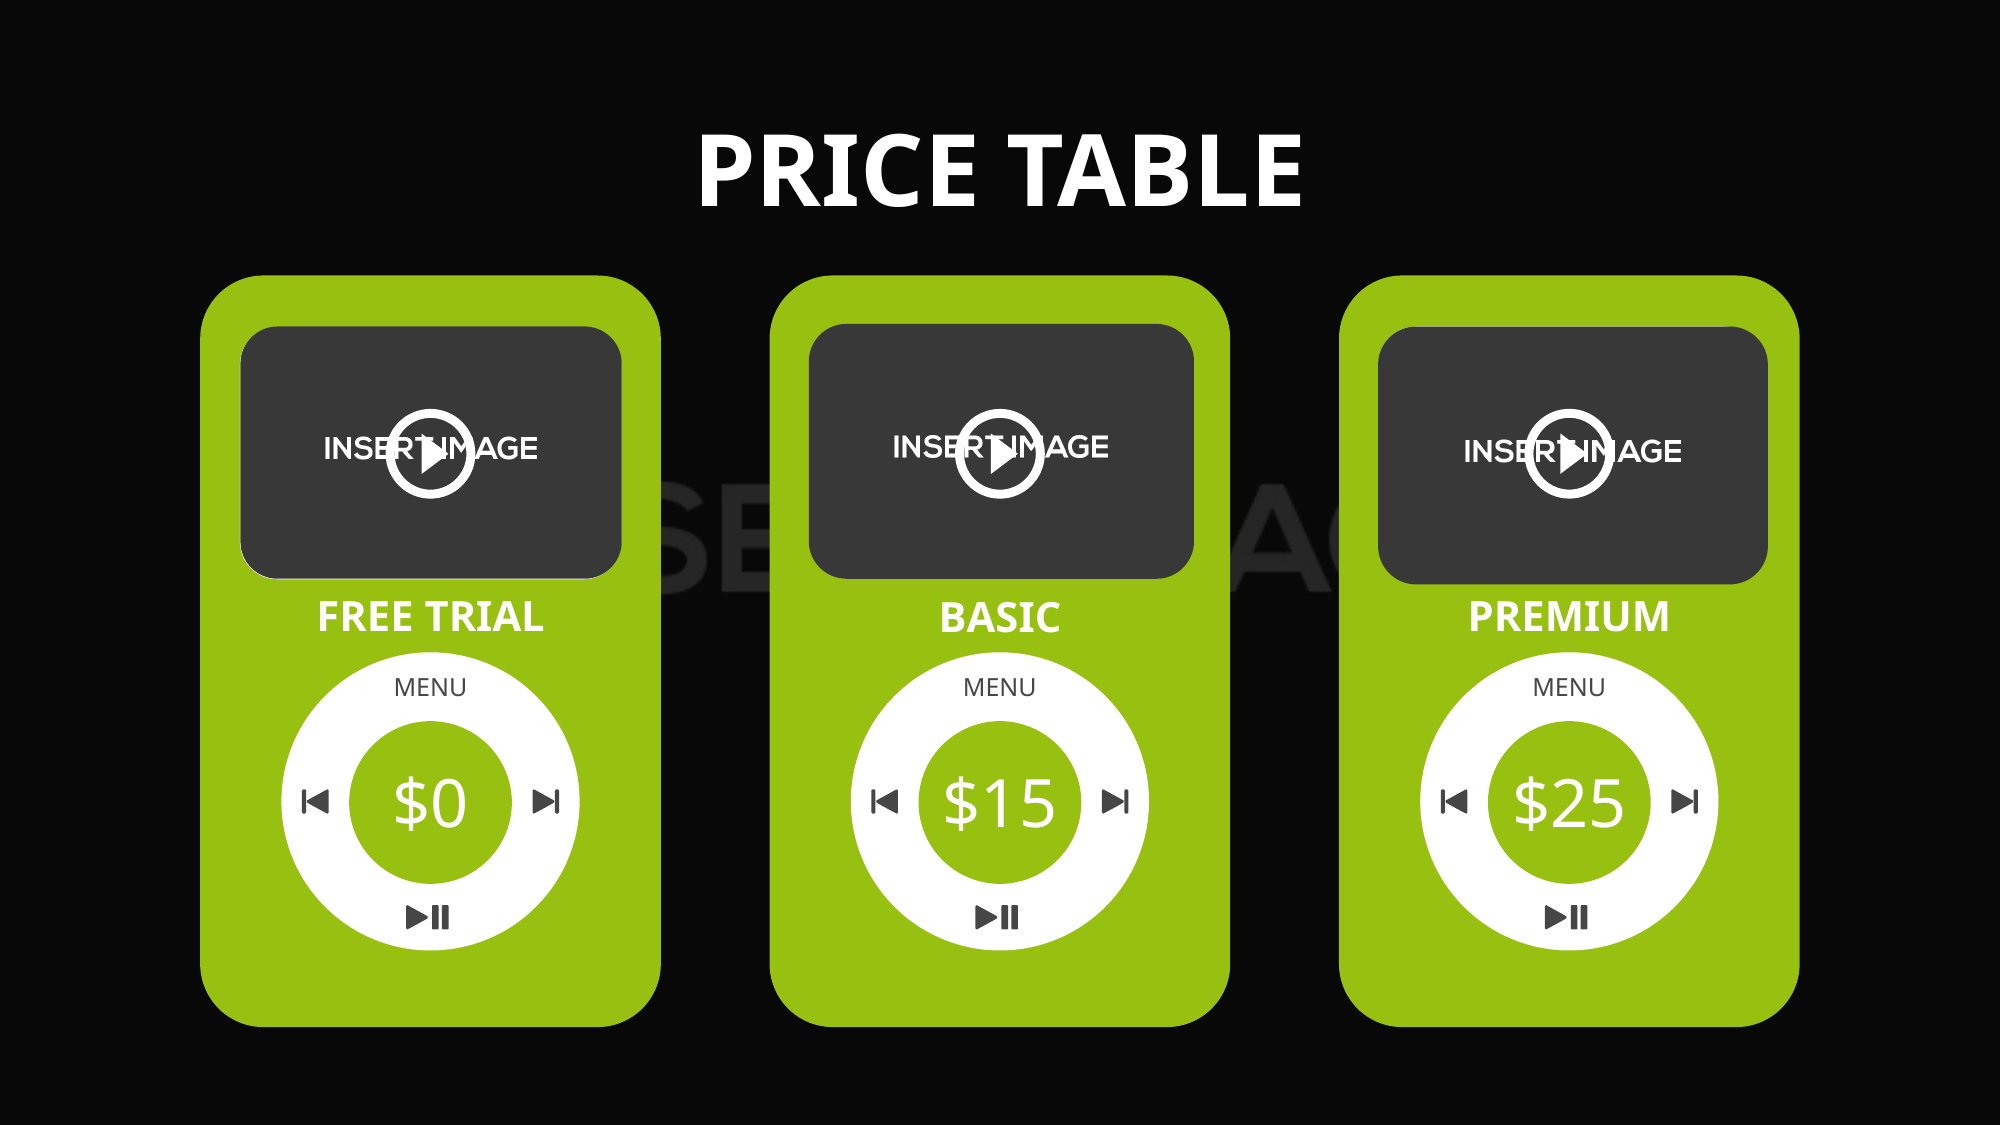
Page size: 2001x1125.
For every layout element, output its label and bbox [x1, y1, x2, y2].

text_box [769, 275, 1231, 1028]
text_box [200, 275, 661, 1028]
text_box [532, 789, 560, 814]
text_box [302, 789, 329, 814]
text_box [1101, 789, 1129, 814]
text_box [871, 789, 898, 814]
text_box [975, 905, 1018, 930]
text_box [1440, 789, 1468, 814]
text_box [1671, 789, 1698, 814]
text_box [1338, 275, 1800, 1028]
text_box [406, 905, 449, 930]
picture [0, 0, 2000, 1125]
text_box [1544, 905, 1588, 930]
